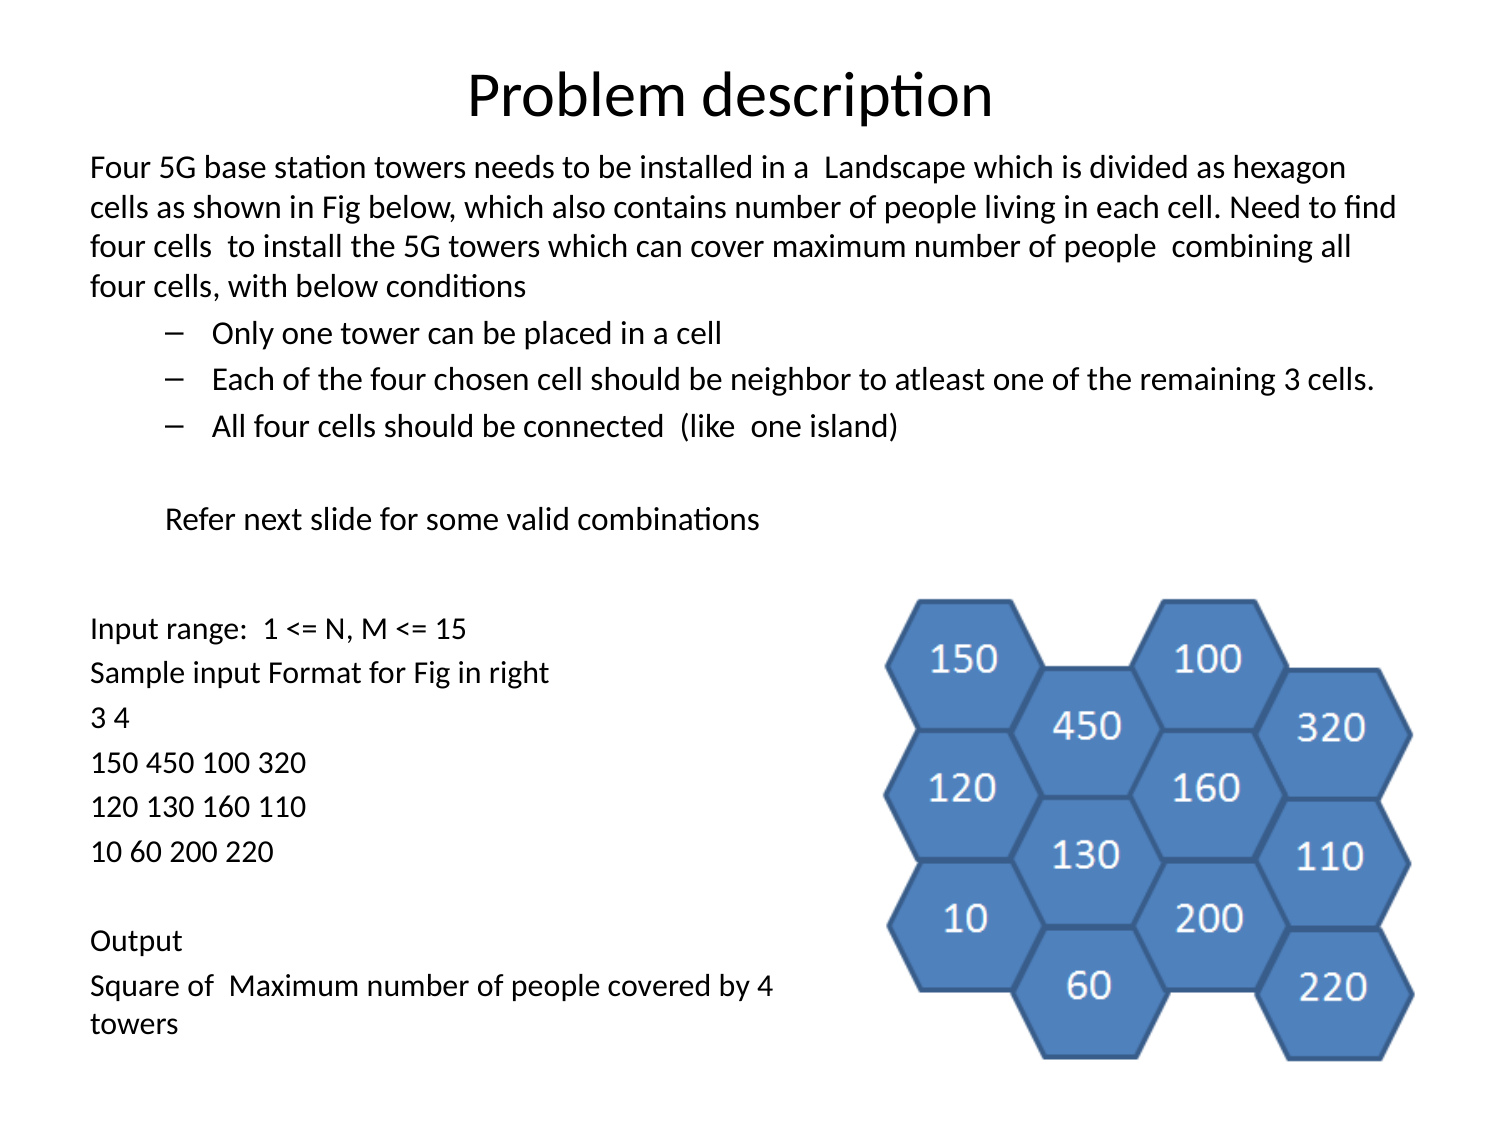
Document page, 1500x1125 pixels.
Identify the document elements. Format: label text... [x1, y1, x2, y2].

text_box Input range: 1 <= N, M <= 15 Sample input Format for Fig in right 3 4 150 450 100 320 120 130 160 110 10 60 200 220 Output Square of Maximum number of people covered by 4 towers [75, 599, 800, 1050]
title Problem description [75, 45, 1388, 137]
list Four 5G base station towers needs to be installed in a Landscape which is divided as hexagon cells as shown in Fig below, which also contains number of people living in each cell. Need to find four cells to install the 5G towers which can cover maximum number of people combining all four cells, with below conditions Only one tower can be placed in a cell Each of the four chosen cell should be neighbor to atleast one of the remaining 3 cells. All four cells should be connected (like one island) Refer next slide for some valid combinations [75, 137, 1425, 563]
picture [874, 576, 1426, 1101]
